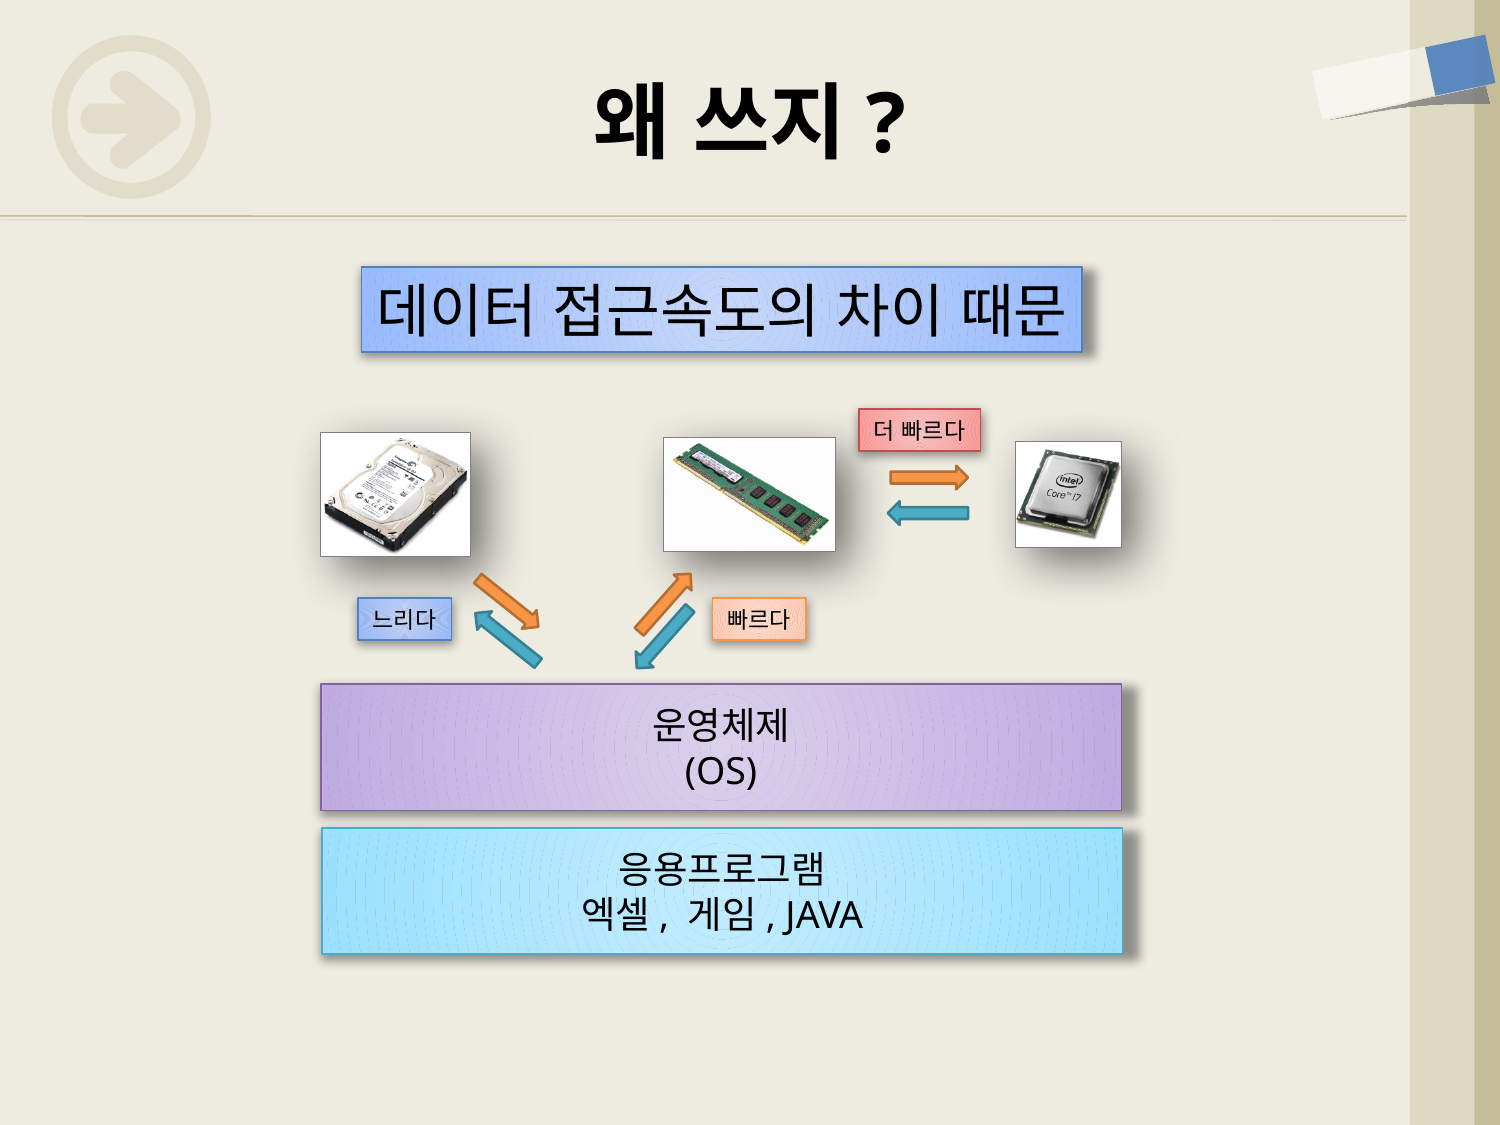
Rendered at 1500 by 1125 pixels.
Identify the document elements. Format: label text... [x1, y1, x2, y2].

text_box [473, 572, 540, 630]
text_box 느리다 [357, 597, 452, 641]
text_box 데이터 접근속도의 차이 때문 [361, 266, 1083, 353]
picture [1014, 441, 1122, 548]
text_box [634, 603, 696, 670]
text_box [633, 572, 693, 637]
text_box 더 빠르다 [858, 408, 981, 452]
text_box 운영체제 (OS) [320, 683, 1122, 811]
text_box 빠르다 [712, 597, 807, 641]
text_box [474, 610, 543, 669]
text_box [889, 464, 969, 491]
title 왜 쓰지? [75, 24, 1425, 213]
picture [663, 436, 836, 553]
picture [320, 431, 471, 558]
text_box 응용프로그램 엑셀, 게임, JAVA [321, 827, 1123, 955]
text_box [886, 500, 970, 527]
